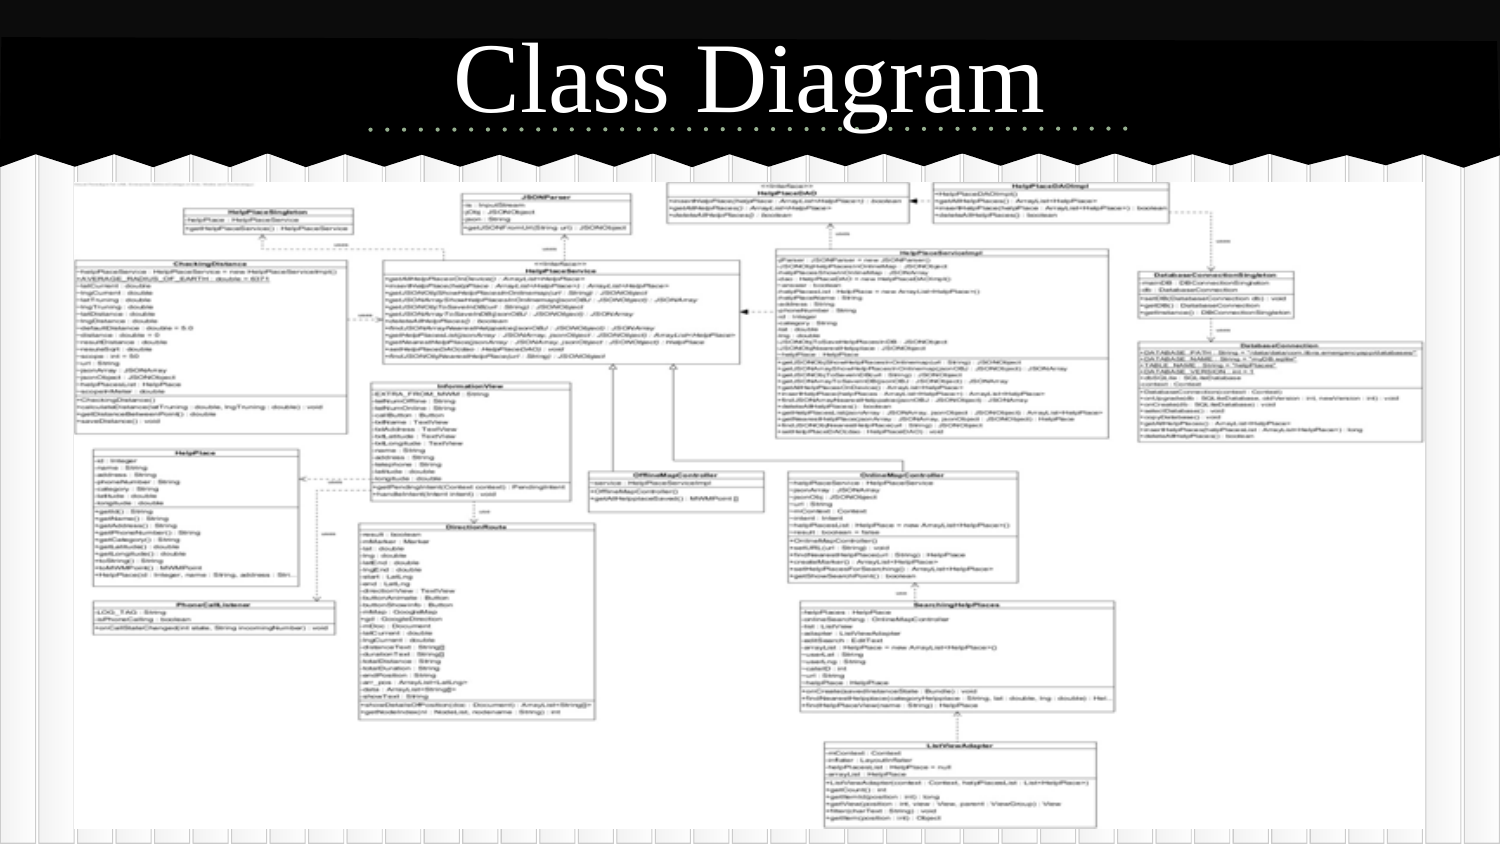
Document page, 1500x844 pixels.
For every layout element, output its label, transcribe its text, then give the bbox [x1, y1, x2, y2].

title Class Diagram [75, 2, 1425, 143]
picture [74, 182, 1425, 830]
